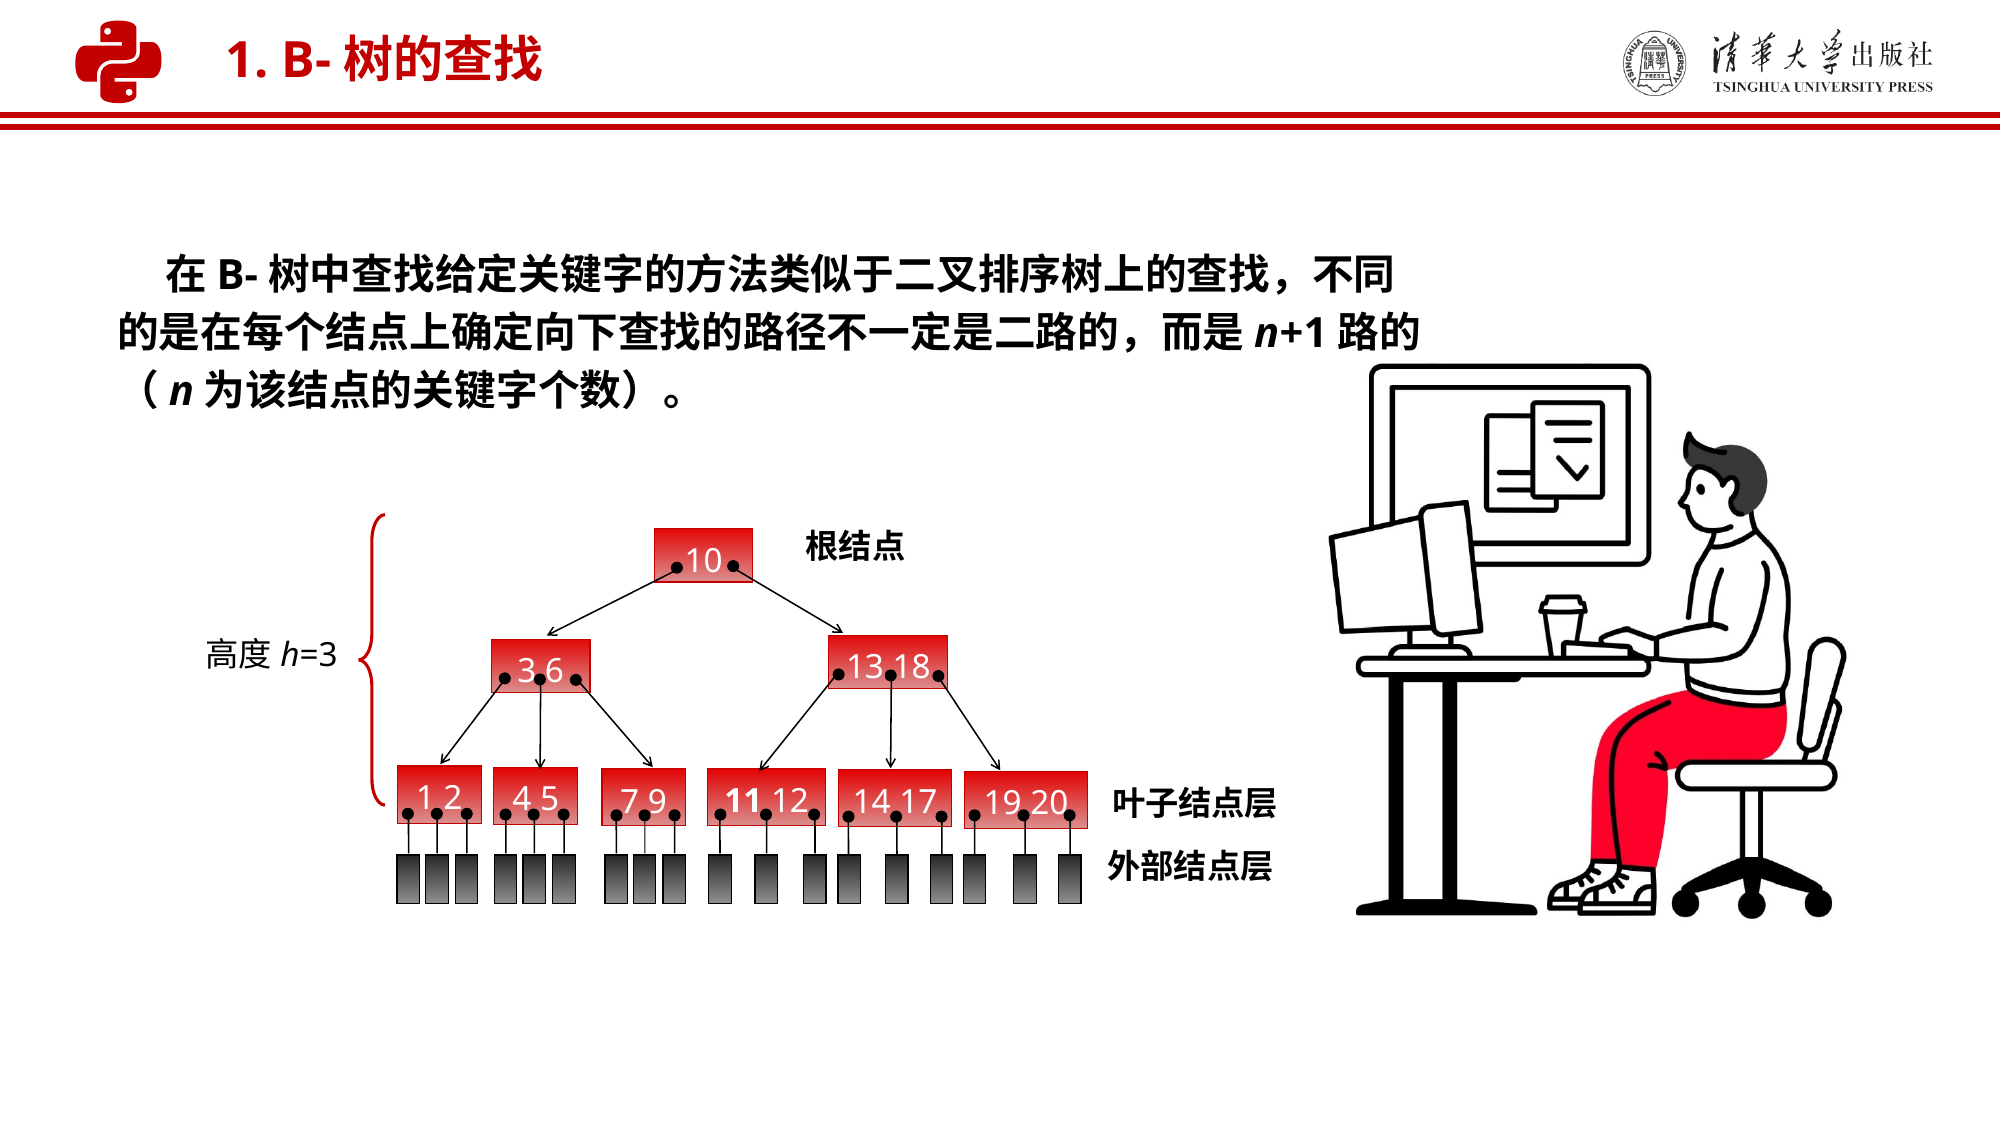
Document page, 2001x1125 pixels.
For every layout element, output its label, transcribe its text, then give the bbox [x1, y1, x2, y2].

text_box 1. B-树的查找 [173, 31, 583, 95]
text_box 在B-树中查找给定关键字的方法类似于二叉排序树上的查找，不同的是在每个结点上确定向下查找的路径不一定是二路的，而是n+1路的（n为该结点的关键字个数）。 [102, 231, 1450, 422]
picture [1311, 297, 1928, 959]
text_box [196, 514, 1287, 904]
